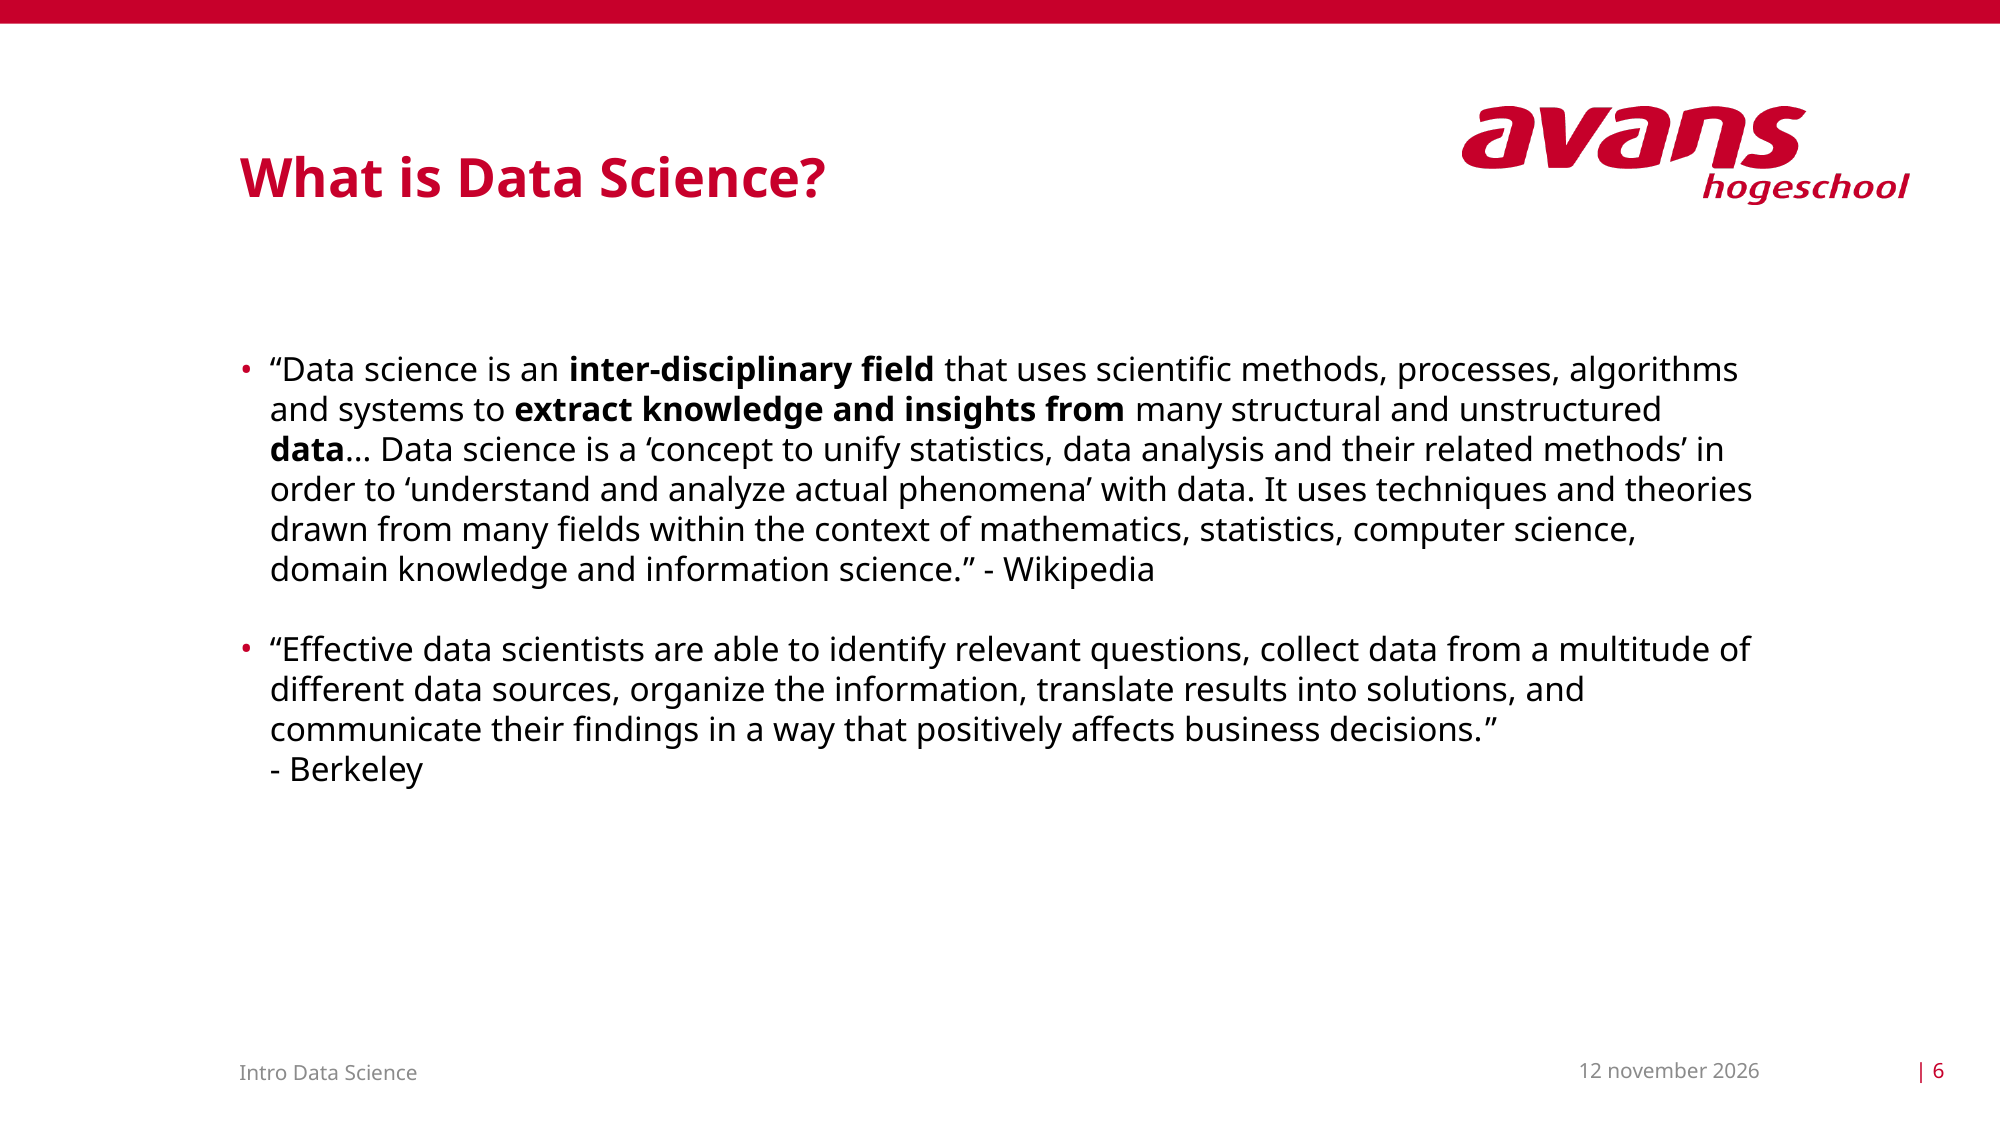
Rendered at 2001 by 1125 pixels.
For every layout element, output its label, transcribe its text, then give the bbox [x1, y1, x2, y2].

title What is Data Science? [240, 150, 1359, 209]
list “Data science is an inter-disciplinary field that uses scientific methods, processes, algorithms and systems to extract knowledge and insights from many structural and unstructured data… Data science is a ‘concept to unify statistics, data analysis and their related methods’ in order to ‘understand and analyze actual phenomena’ with data. It uses techniques and theories drawn from many fields within the context of mathematics, statistics, computer science, domain knowledge and information science.” - Wikipedia “Effective data scientists are able to identify relevant questions, collect data from a multitude of different data sources, organize the information, translate results into solutions, and communicate their findings in a way that positively affects business decisions.” - Berkeley [240, 348, 1760, 985]
slide_number 31 maart 2025 [1309, 1054, 1760, 1090]
picture [1462, 106, 1910, 205]
slide_number | 6 [1810, 1054, 1945, 1090]
